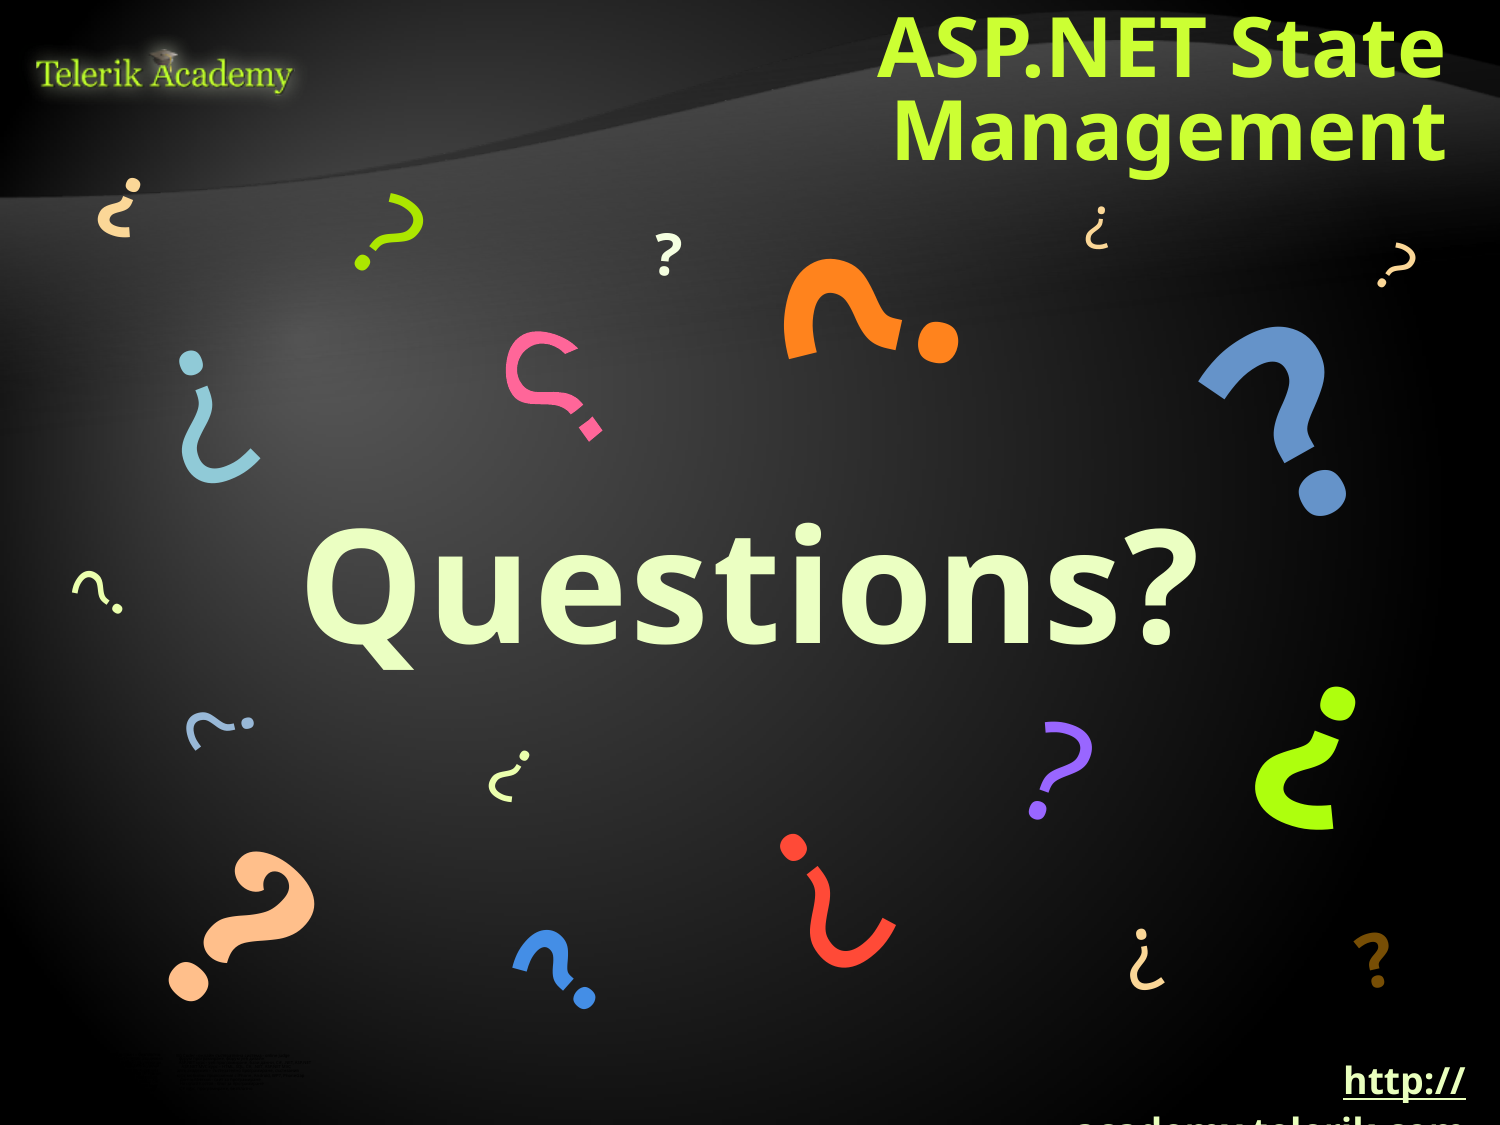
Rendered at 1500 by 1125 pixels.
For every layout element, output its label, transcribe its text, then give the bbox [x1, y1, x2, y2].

picture [0, 0, 1500, 1125]
list http://academy.telerik.com [1003, 1050, 1481, 1111]
title ASP.NET State Management [300, 24, 1463, 163]
